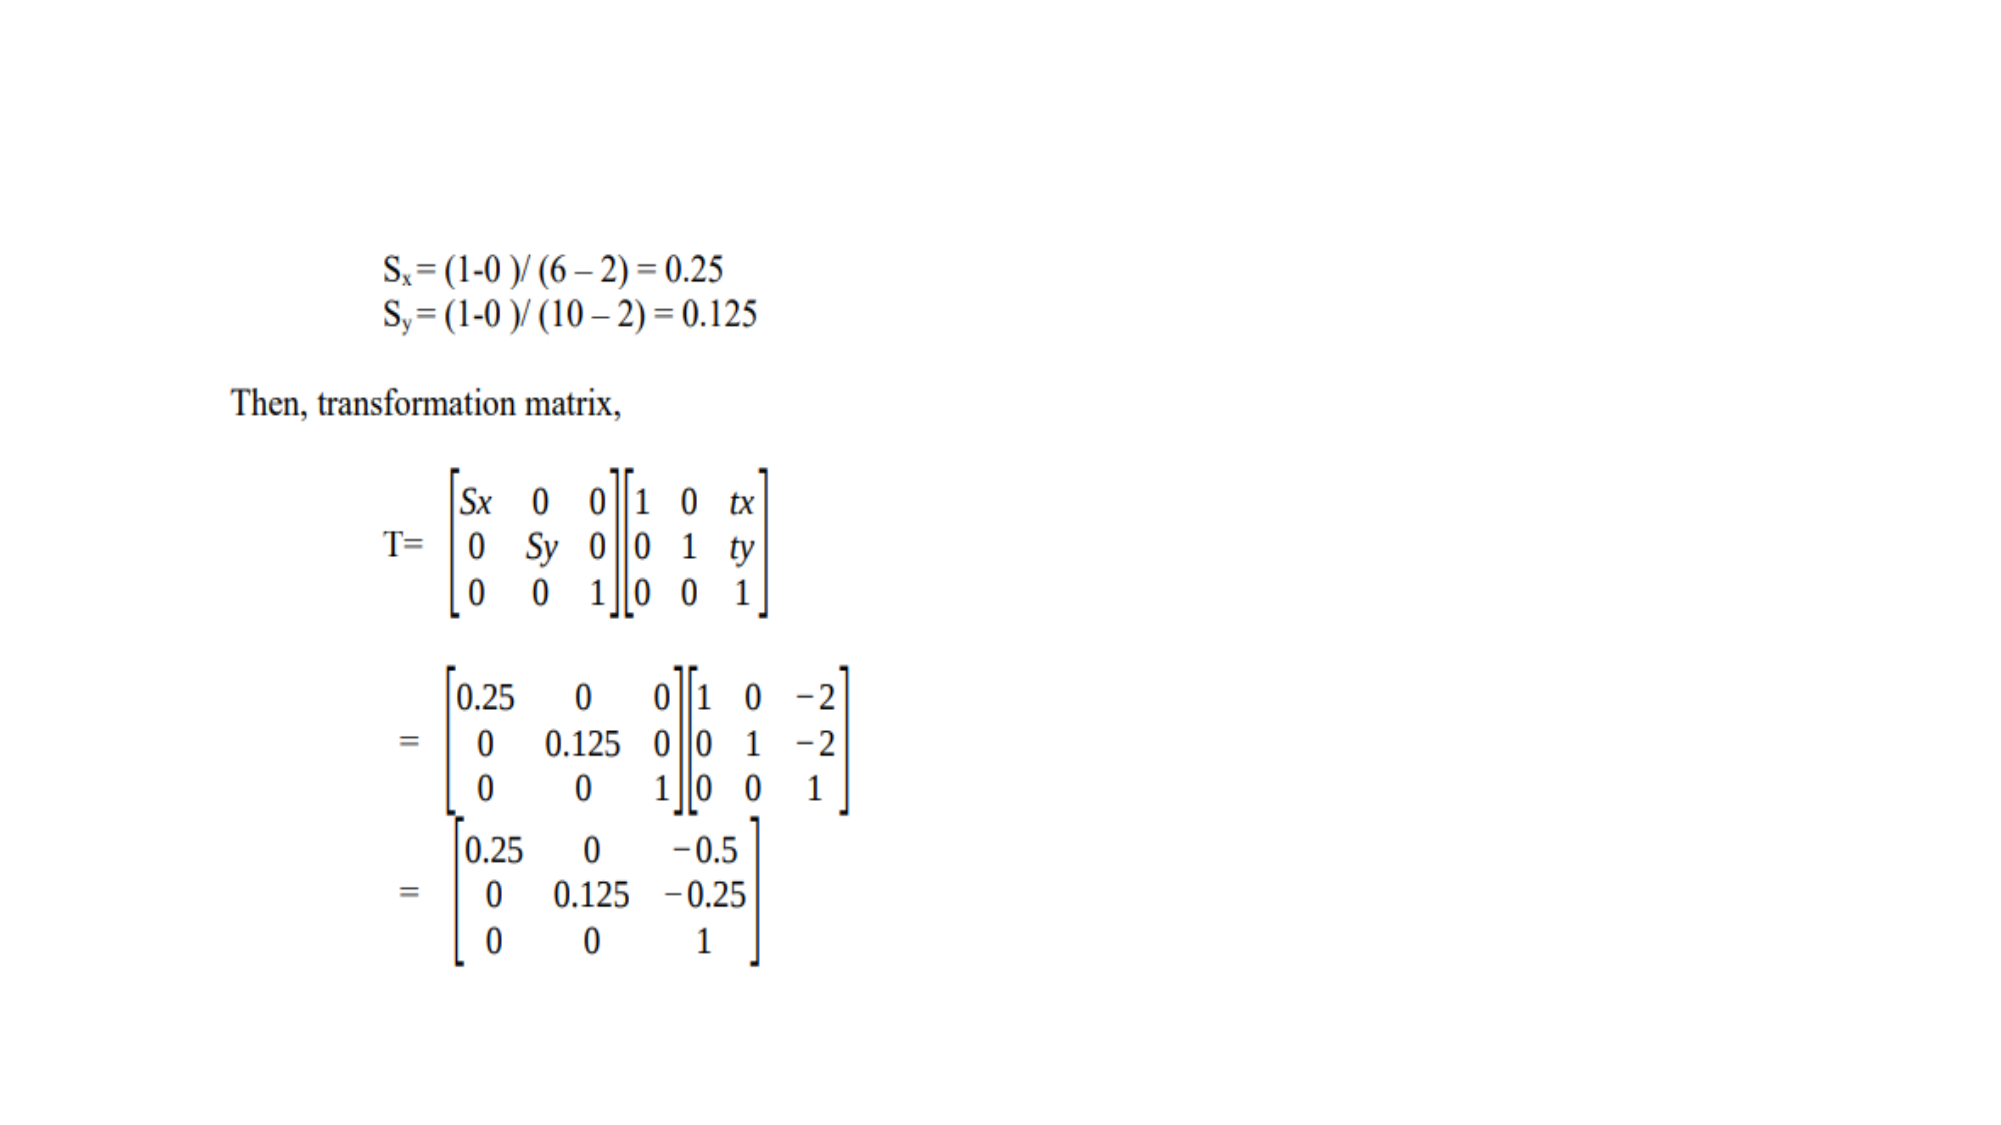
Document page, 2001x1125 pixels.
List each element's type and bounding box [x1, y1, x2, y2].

list [171, 197, 1681, 1002]
